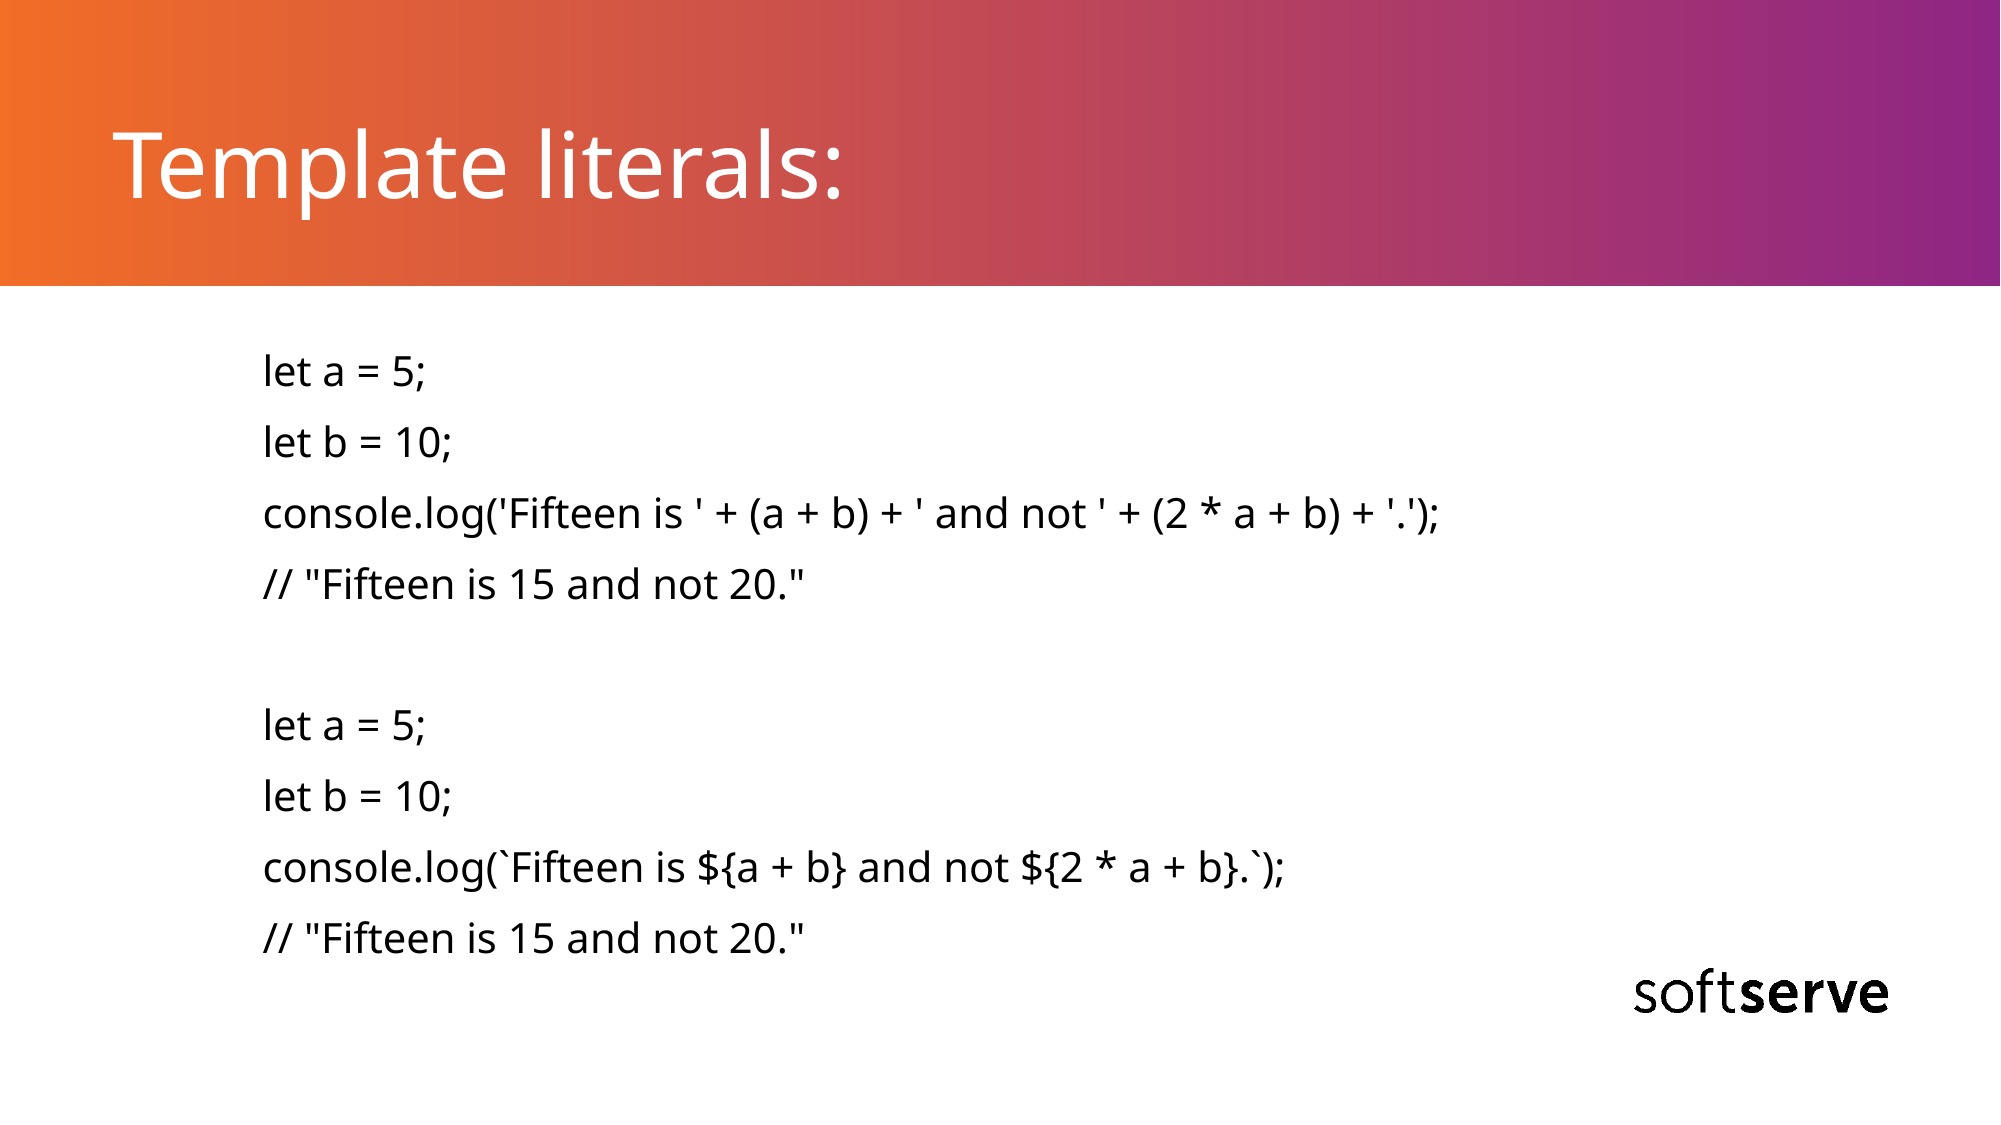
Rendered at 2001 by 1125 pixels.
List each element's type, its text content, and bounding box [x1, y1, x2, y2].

list let a = 5; let b = 10; console.log('Fifteen is ' + (a + b) + ' and not ' + (2 * a + b) + '.'); // "Fifteen is 15 and not 20." let a = 5; let b = 10; console.log(`Fifteen is ${a + b} and not ${2 * a + b}.`); // "Fifteen is 15 and not 20." [112, 337, 1888, 1075]
title Template literals: [112, 112, 1888, 225]
